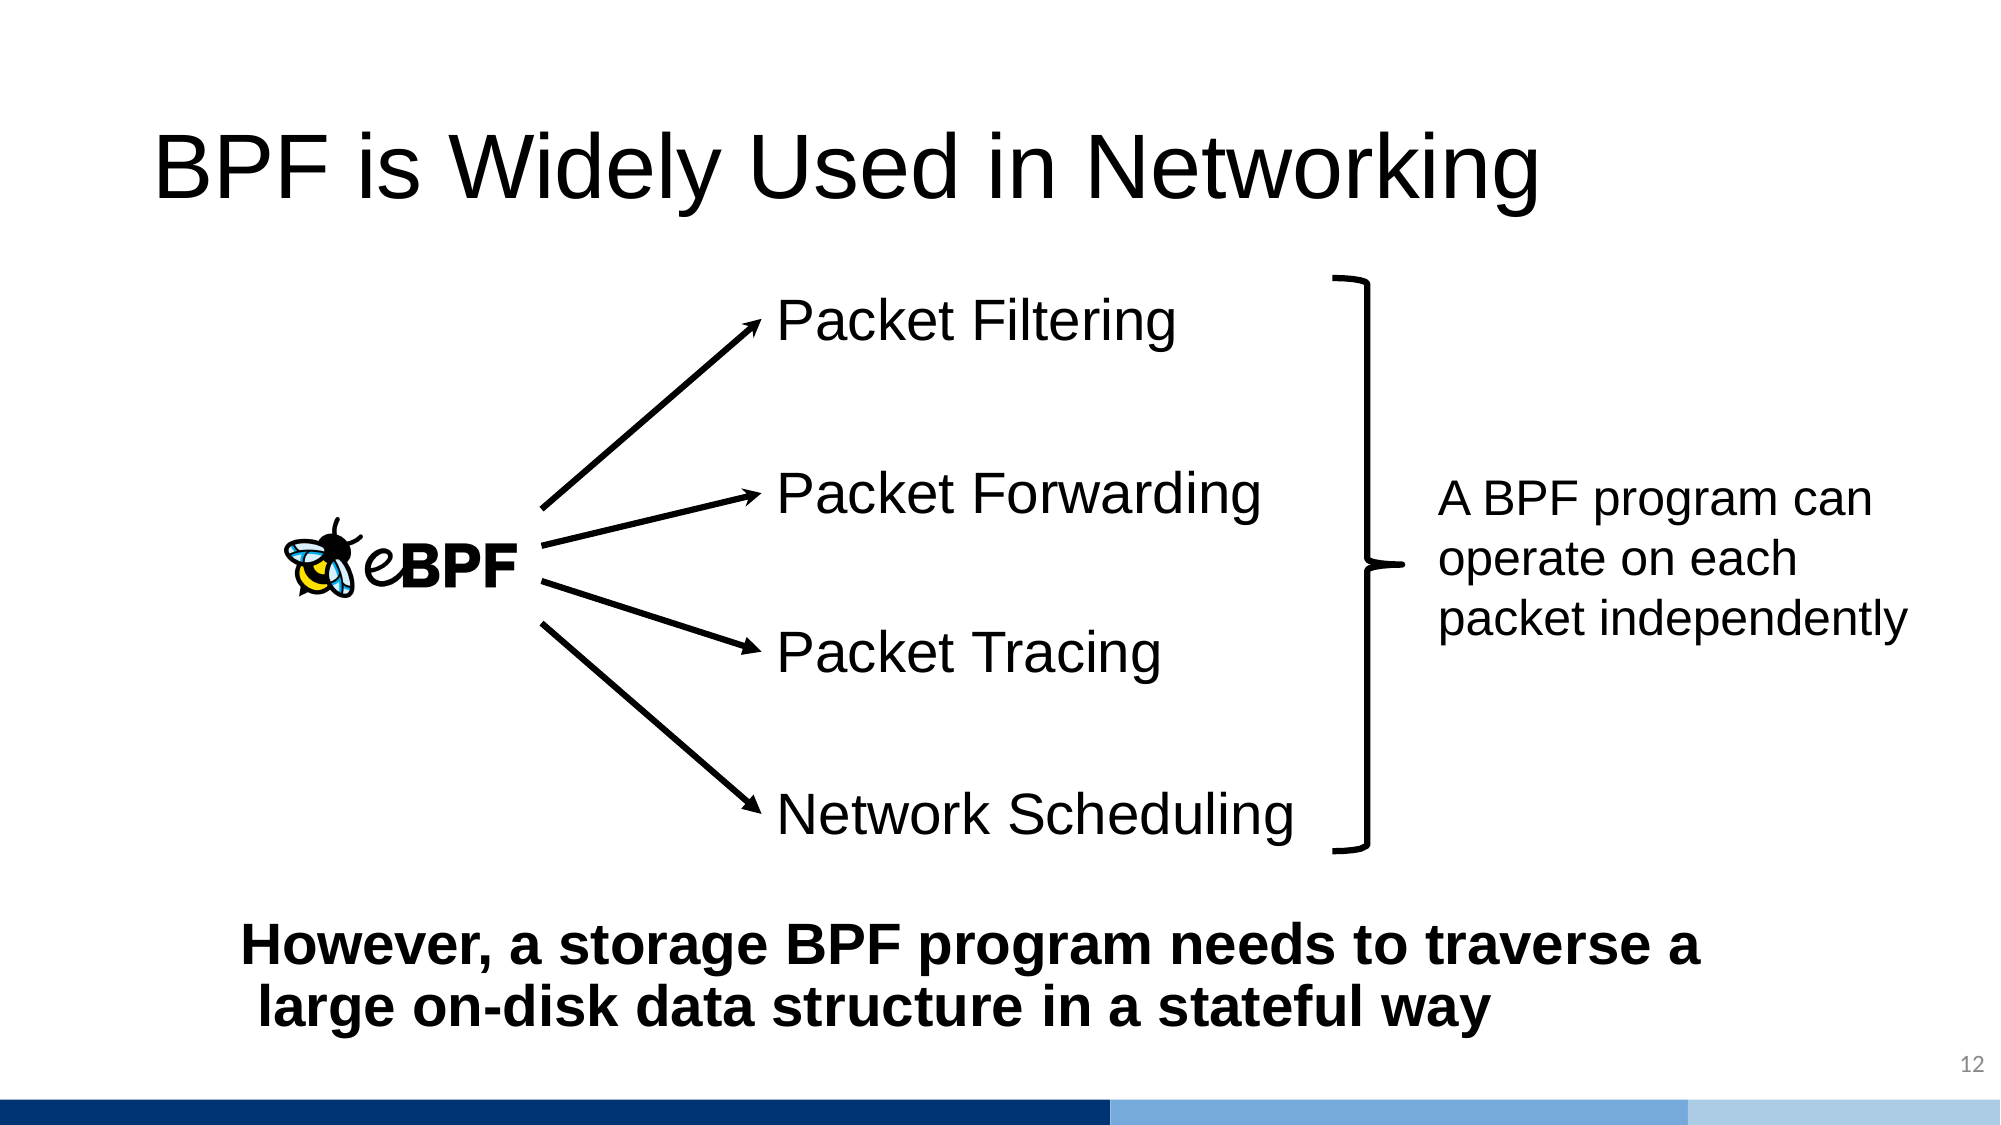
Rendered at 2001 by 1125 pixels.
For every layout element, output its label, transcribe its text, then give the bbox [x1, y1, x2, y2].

text_box [540, 578, 762, 655]
text_box Network Scheduling However, a storage BPF program needs to traverse a large on-disk data structure in a stateful way [238, 774, 1711, 1039]
slide_number 12 [1953, 1047, 1991, 1125]
text_box Packet Forwarding [774, 453, 1266, 526]
picture [284, 517, 517, 599]
text_box [1332, 277, 1403, 774]
text_box [539, 620, 721, 774]
text_box [539, 318, 762, 512]
text_box Packet Filtering [774, 280, 1182, 353]
text_box A BPF program can operate on each packet independently [1435, 463, 1914, 646]
text_box [540, 488, 762, 549]
title BPF is Widely Used in Networking [150, 104, 1546, 295]
text_box Packet Tracing [774, 612, 1166, 685]
